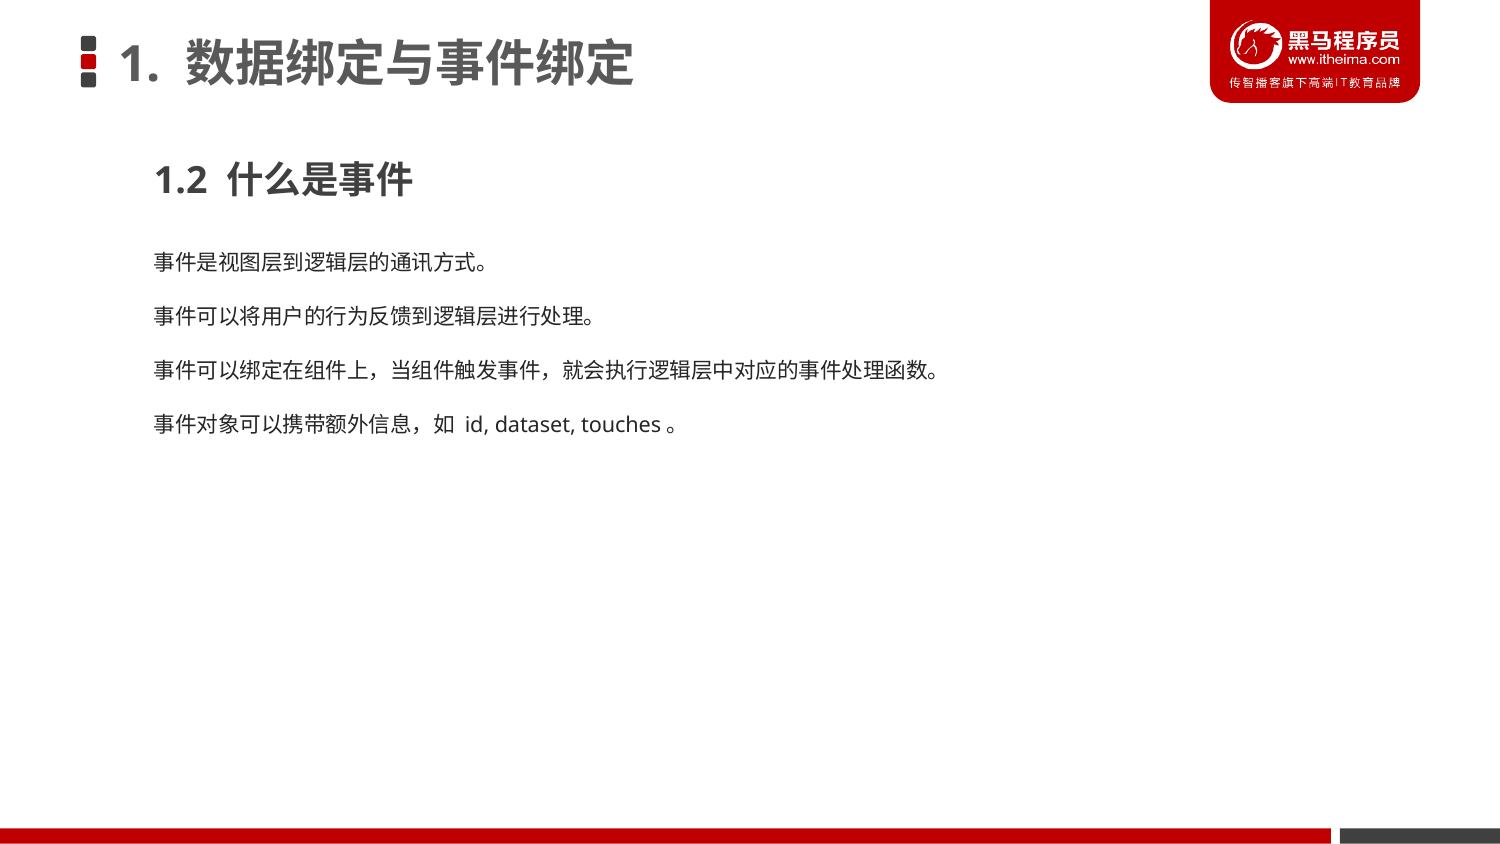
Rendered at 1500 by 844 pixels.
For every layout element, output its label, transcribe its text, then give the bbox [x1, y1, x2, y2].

title 1. 数据绑定与事件绑定 [103, 0, 1209, 130]
list 事件是视图层到逻辑层的通讯方式。 事件可以将用户的行为反馈到逻辑层进行处理。 事件可以绑定在组件上，当组件触发事件，就会执行逻辑层中对应的事件处理函数。 事件对象可以携带额外信息，如 id, dataset, touches。 [139, 228, 1204, 445]
picture [1211, 11, 1419, 97]
list 1.2 什么是事件 [139, 153, 1209, 243]
